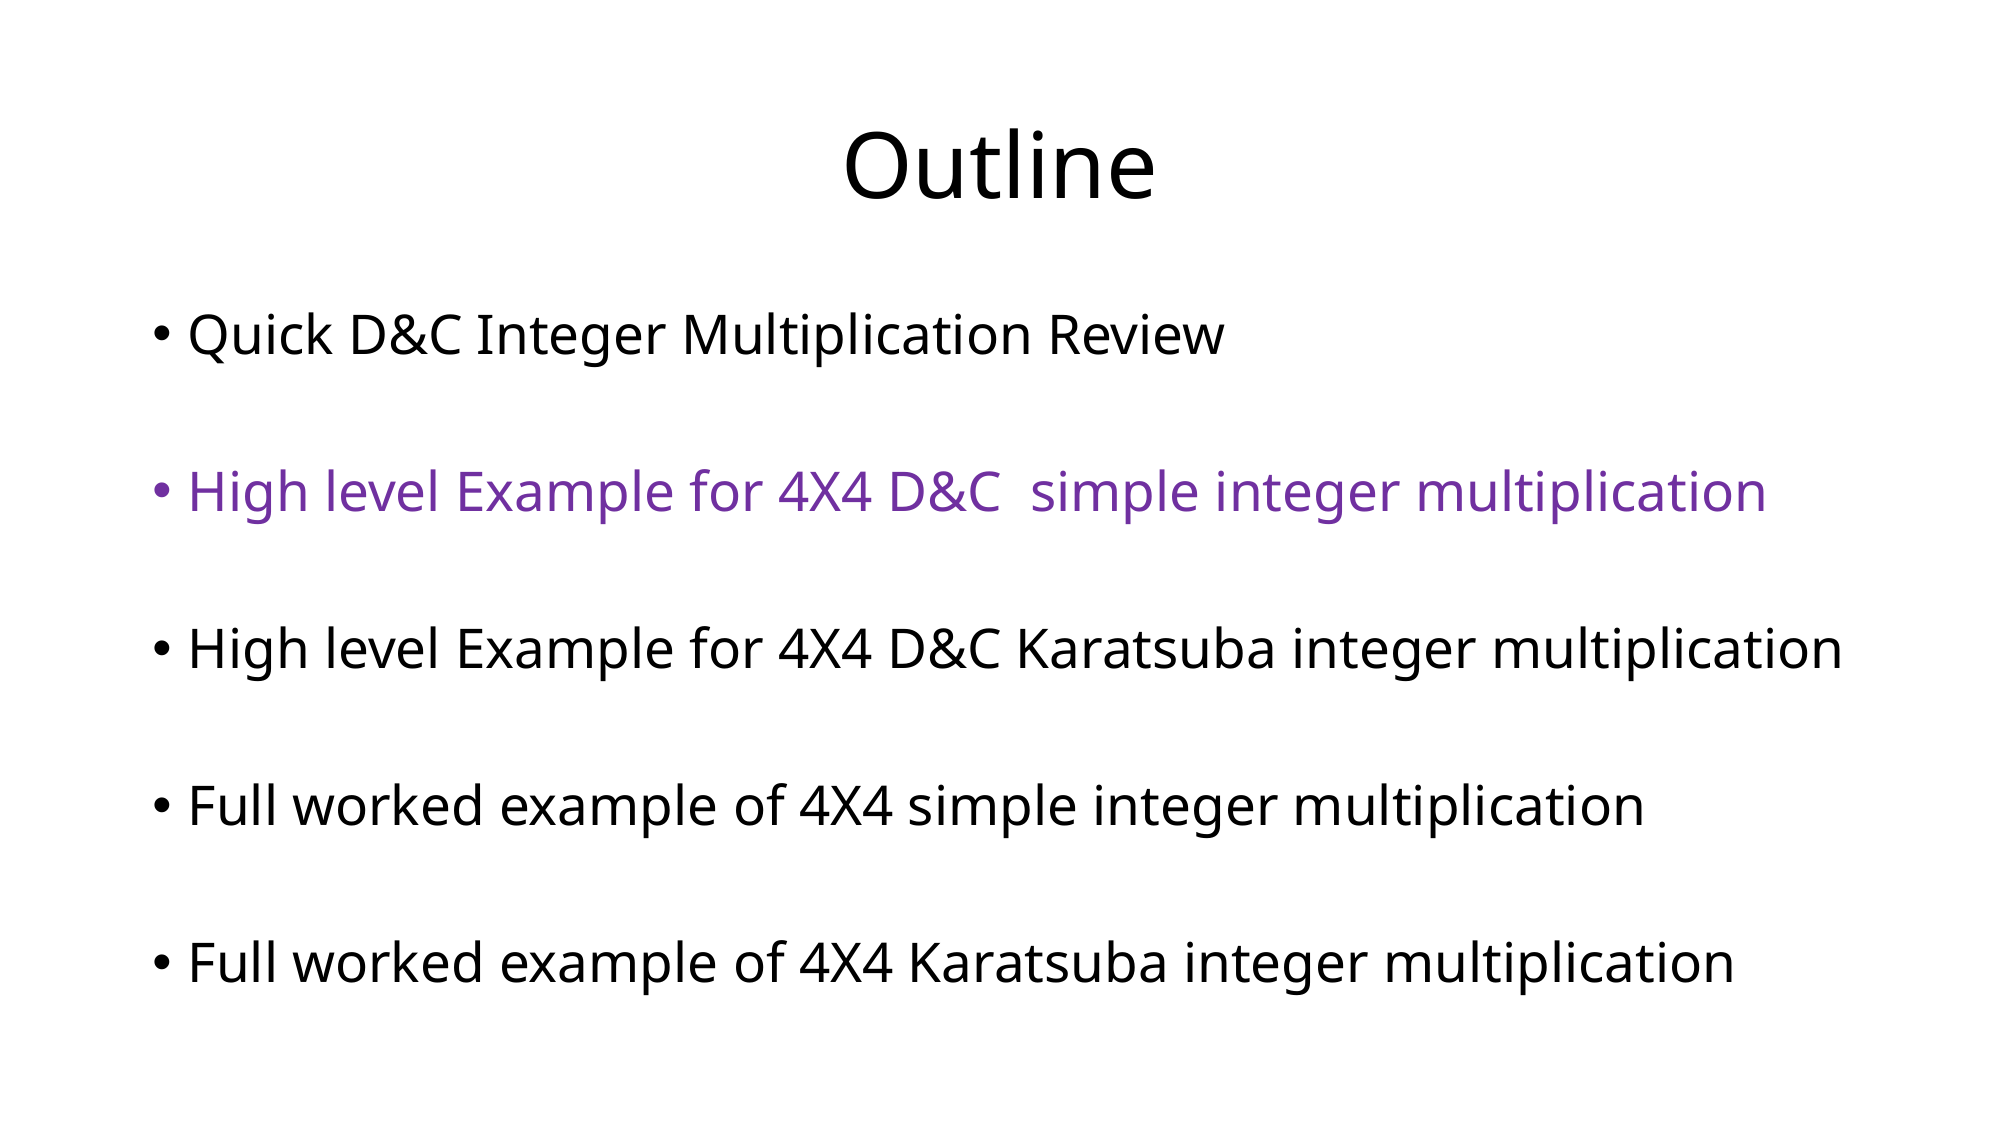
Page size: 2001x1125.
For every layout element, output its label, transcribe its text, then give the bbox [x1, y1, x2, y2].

list Quick D&C Integer Multiplication Review High level Example for 4X4 D&C simple integer multiplication High level Example for 4X4 D&C Karatsuba integer multiplication Full worked example of 4X4 simple integer multiplication Full worked example of 4X4 Karatsuba integer multiplication [137, 299, 1863, 1014]
title Outline [137, 59, 1863, 278]
